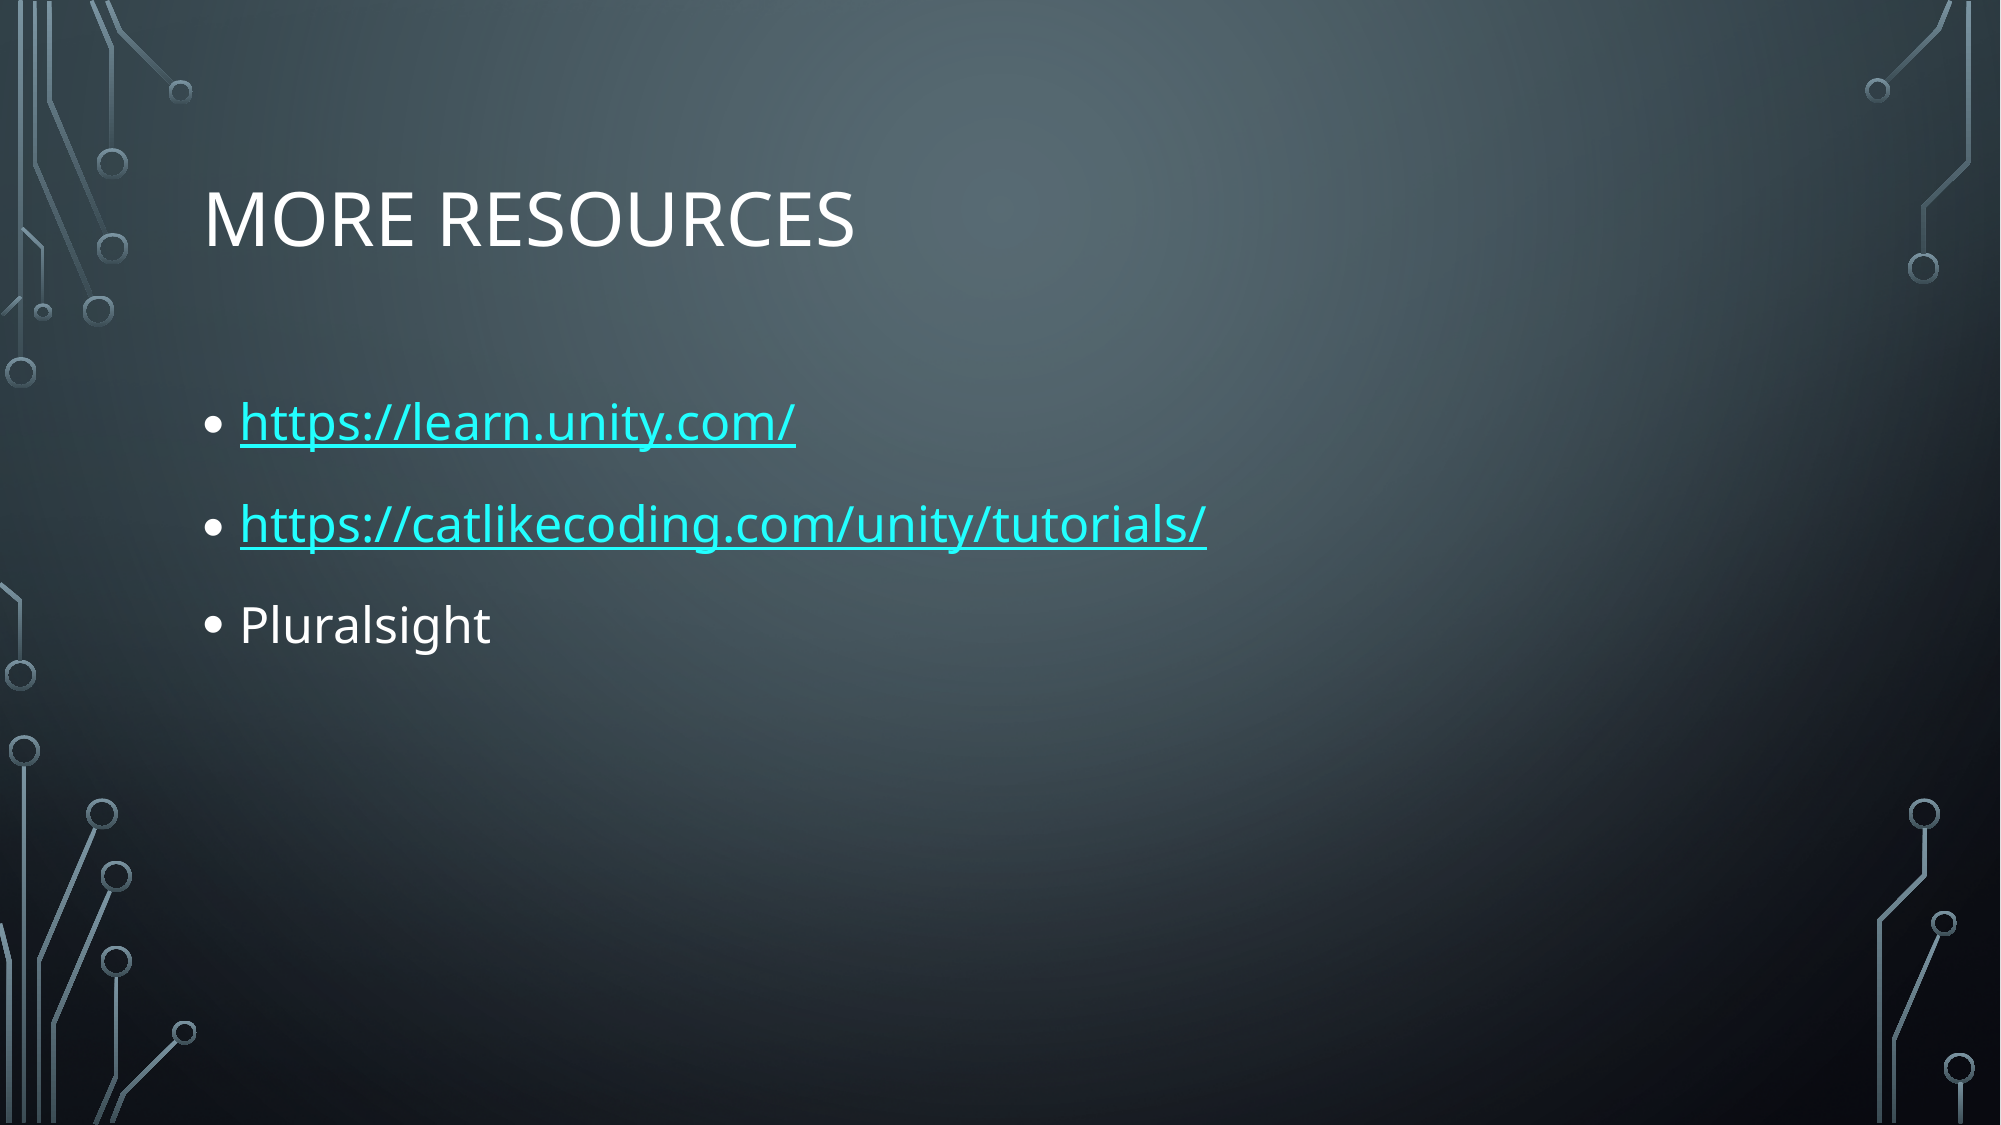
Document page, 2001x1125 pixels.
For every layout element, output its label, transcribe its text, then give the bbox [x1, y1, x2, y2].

list https://learn.unity.com/ https://catlikecoding.com/unity/tutorials/ Pluralsight [187, 369, 1813, 950]
title More resources [187, 101, 1813, 344]
